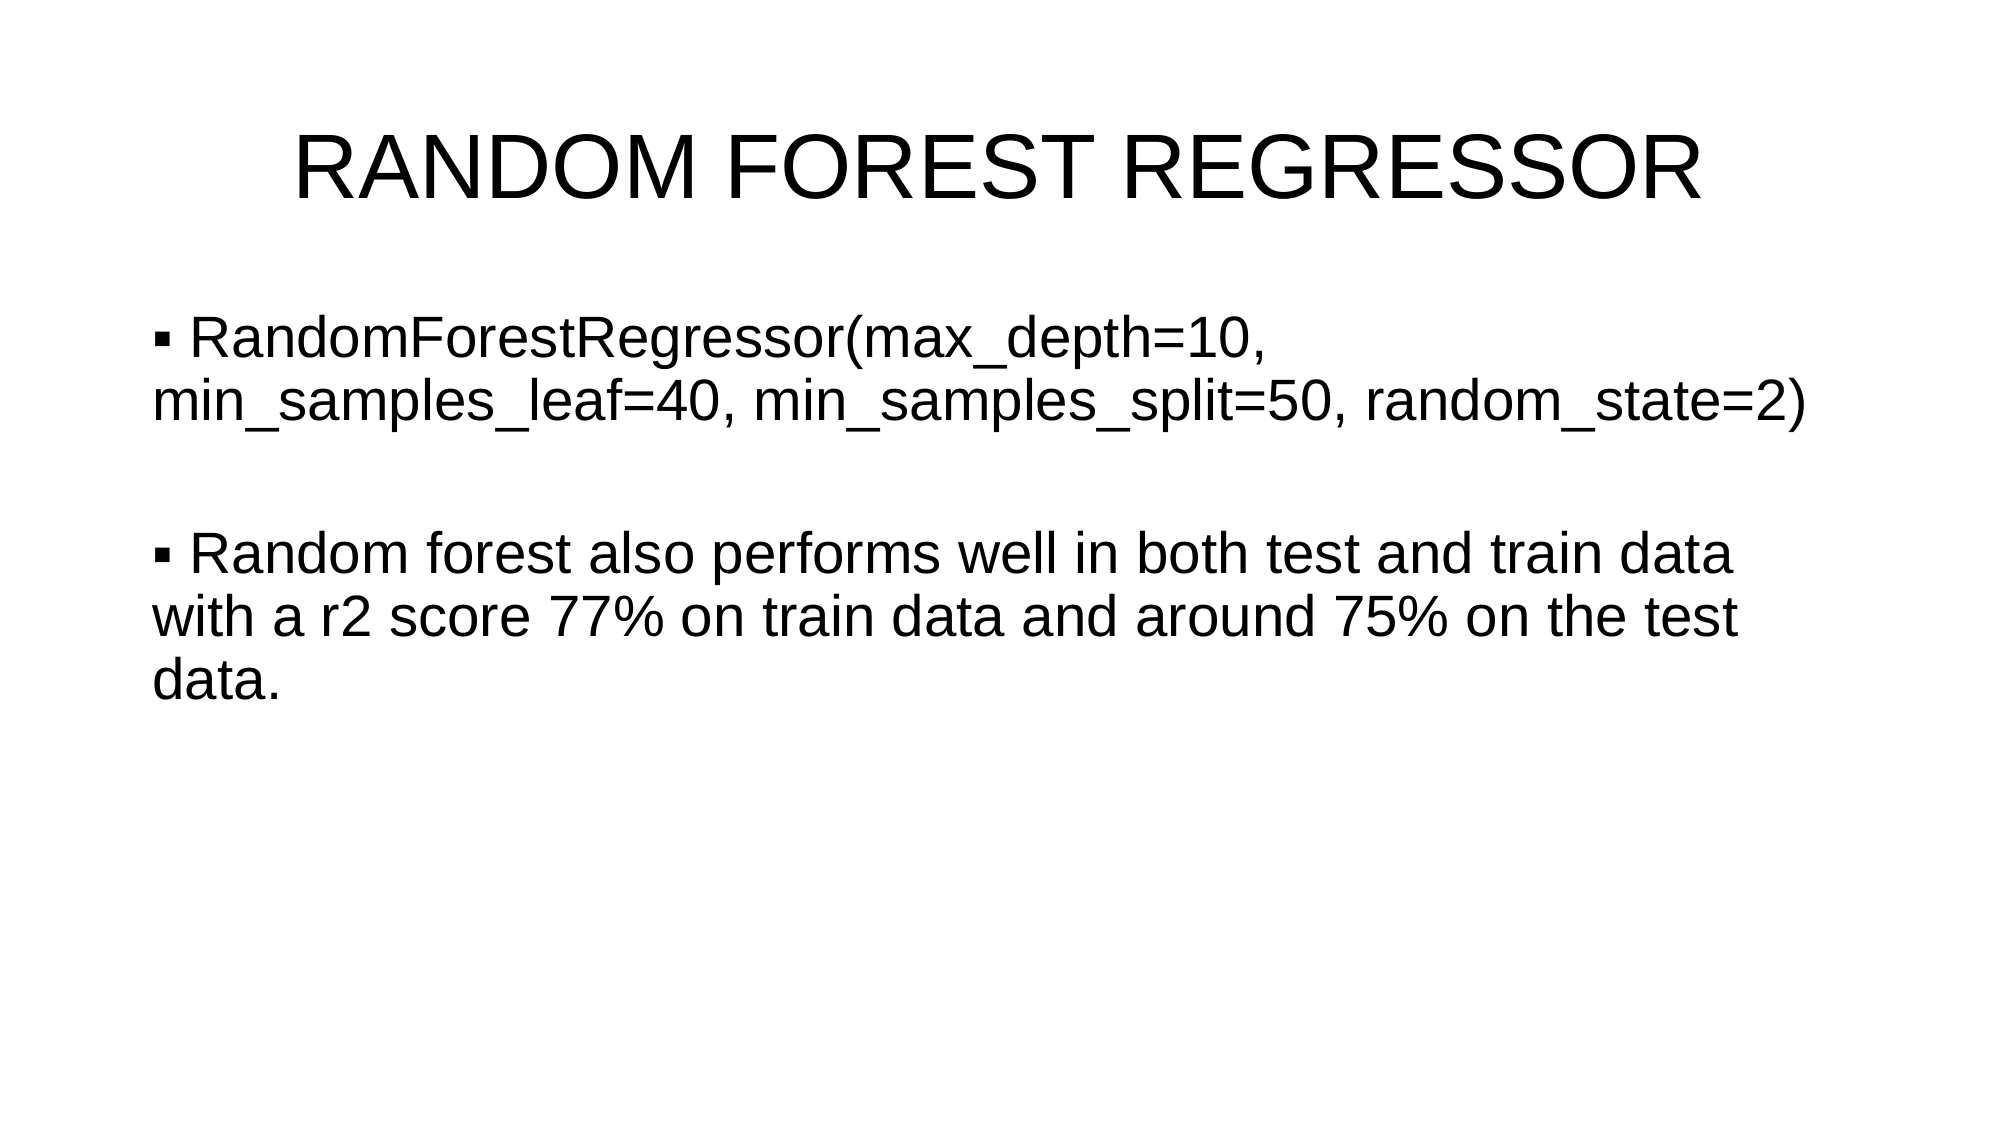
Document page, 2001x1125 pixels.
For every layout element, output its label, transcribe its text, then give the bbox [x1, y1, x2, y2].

title RANDOM FOREST REGRESSOR [137, 59, 1863, 278]
list ▪ RandomForestRegressor(max_depth=10, min_samples_leaf=40, min_samples_split=50, random_state=2) ▪ Random forest also performs well in both test and train data with a r2 score 77% on train data and around 75% on the test data. [137, 299, 1863, 1014]
